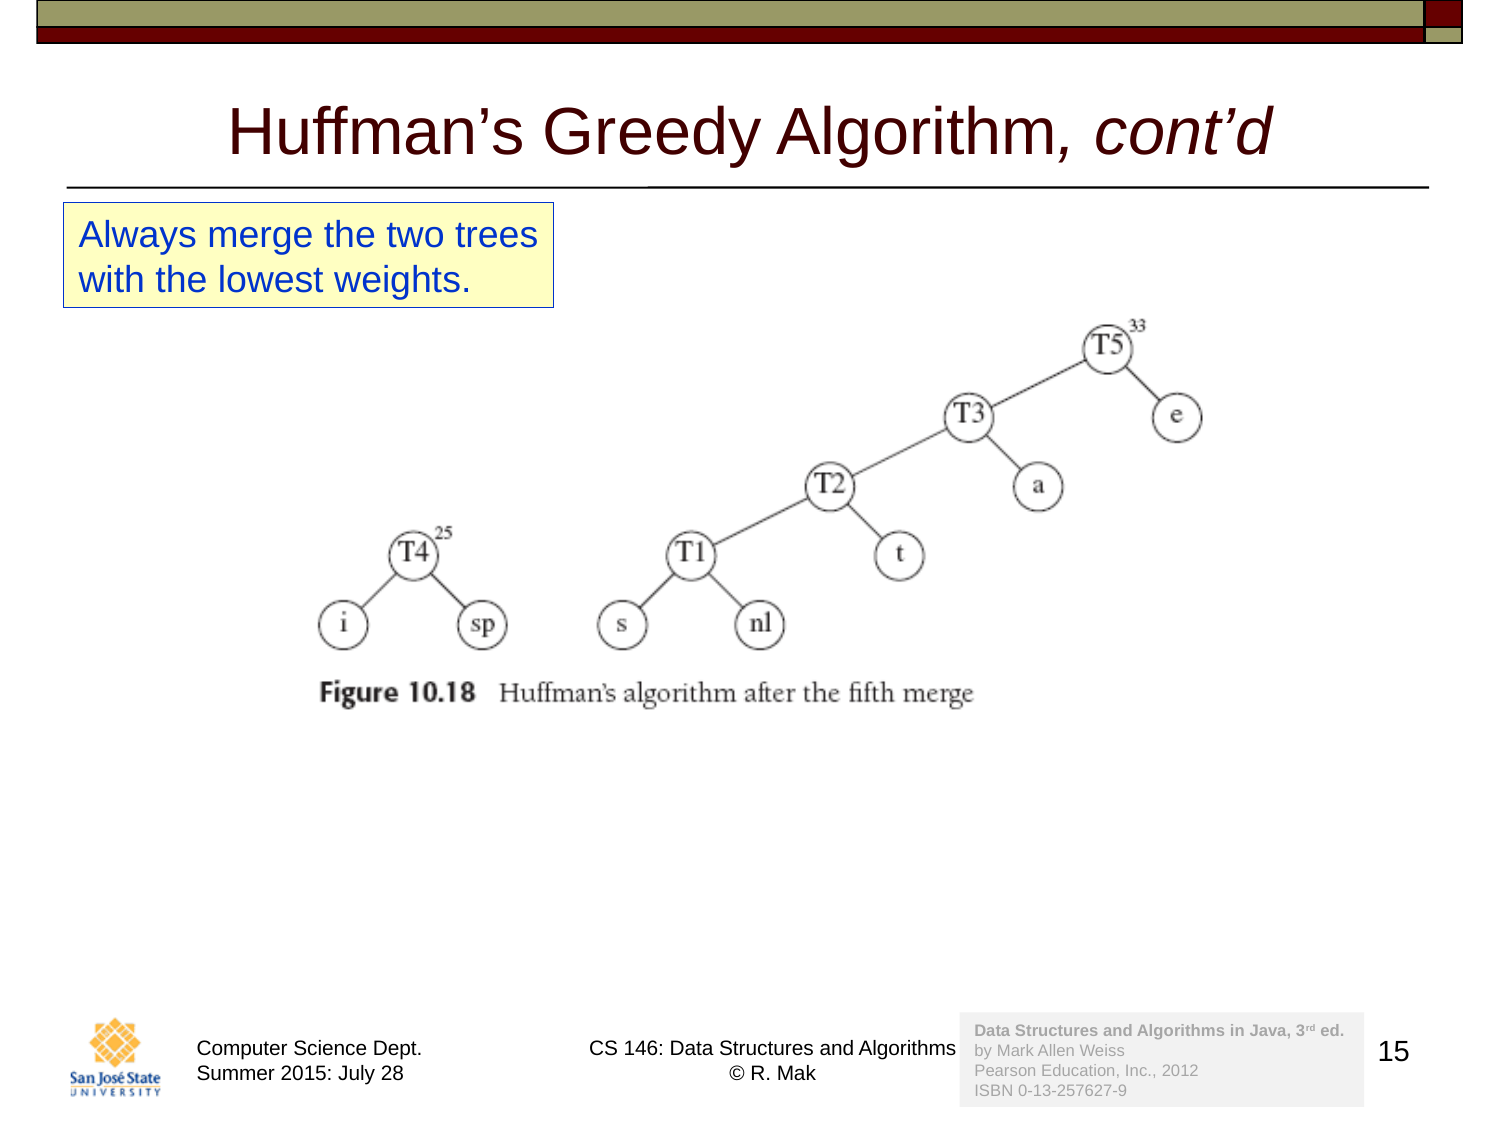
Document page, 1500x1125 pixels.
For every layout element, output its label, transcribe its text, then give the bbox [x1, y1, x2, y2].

picture [274, 288, 1226, 728]
text_box Always merge the two trees with the lowest weights. [63, 202, 554, 308]
slide_number 15 [1365, 1025, 1425, 1100]
picture [60, 1012, 166, 1112]
text_box Data Structures and Algorithms in Java, 3rd ed. by Mark Allen Weiss Pearson Education, Inc., 2012 ISBN 0-13-257627-9 [959, 1012, 1365, 1107]
title Huffman’s Greedy Algorithm, cont’d [75, 67, 1425, 175]
